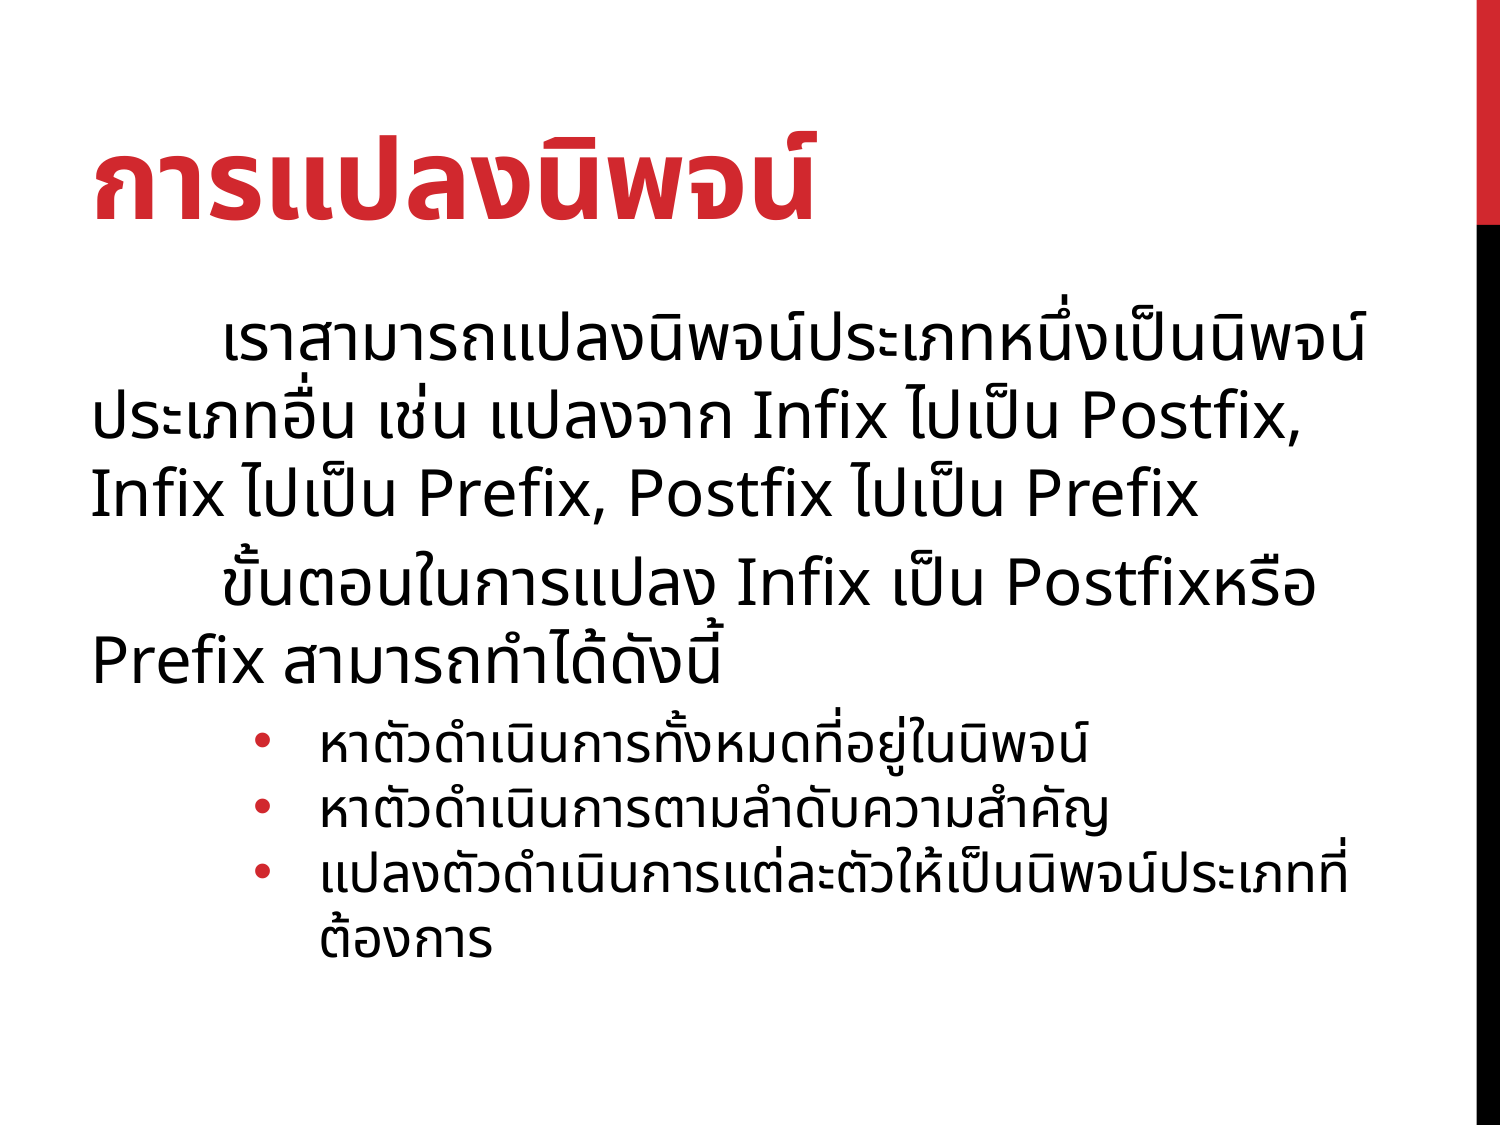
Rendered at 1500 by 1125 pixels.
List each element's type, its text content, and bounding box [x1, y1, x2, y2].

title การแปลงนิพจน์ [75, 25, 1388, 250]
list เราสามารถแปลงนิพจน์ประเภทหนึ่งเป็นนิพจน์ประเภทอื่น เช่น แปลงจาก Infix ไปเป็น Postfix, Infix ไปเป็น Prefix, Postfix ไปเป็น Prefix ขั้นตอนในการแปลง Infix เป็น Postfixหรือ Prefix สามารถทำได้ดังนี้ หาตัวดำเนินการทั้งหมดที่อยู่ในนิพจน์ หาตัวดำเนินการตามลำดับความสำคัญ แปลงตัวดำเนินการแต่ละตัวให้เป็นนิพจน์ประเภทที่ต้องการ [75, 287, 1388, 1005]
